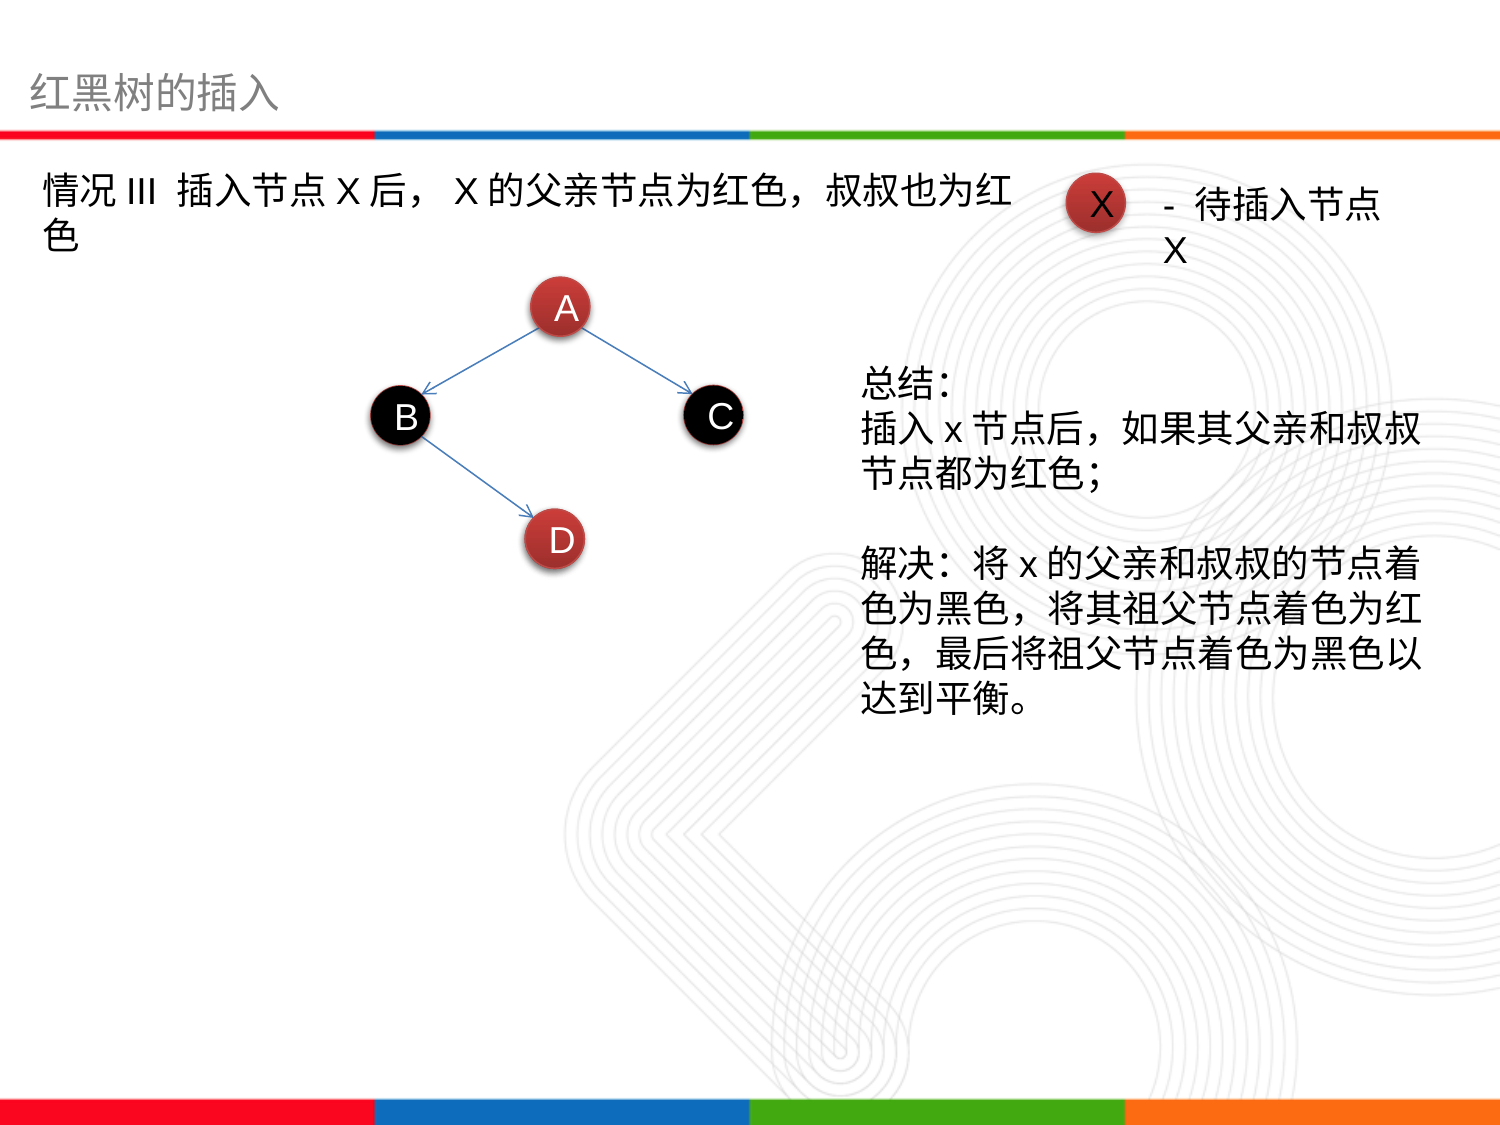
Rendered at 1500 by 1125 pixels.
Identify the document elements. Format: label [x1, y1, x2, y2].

text_box [421, 327, 540, 395]
picture [0, 0, 1500, 1125]
text_box [421, 436, 535, 519]
text_box [581, 327, 693, 395]
